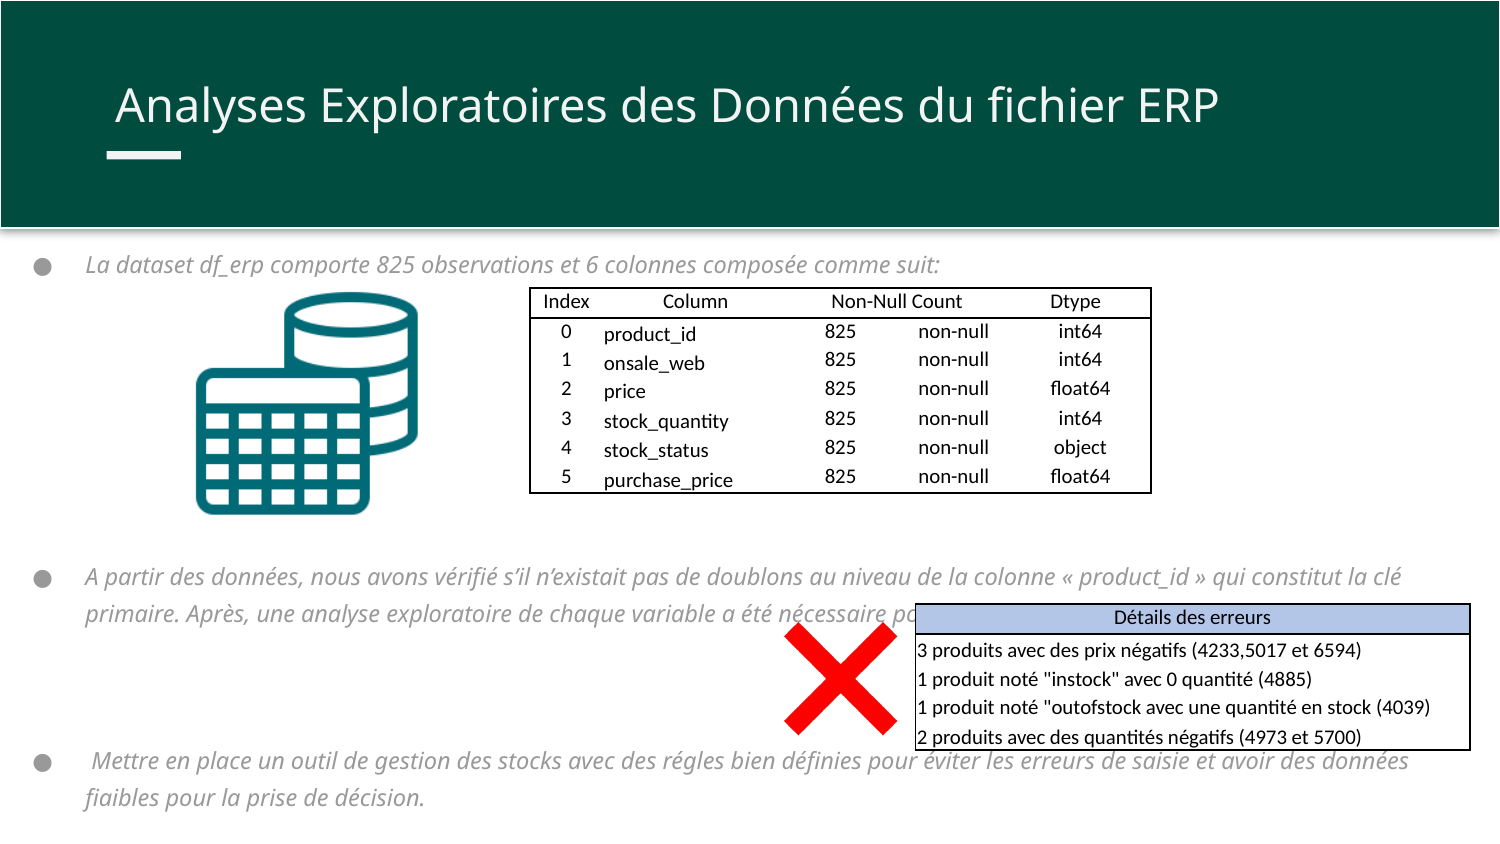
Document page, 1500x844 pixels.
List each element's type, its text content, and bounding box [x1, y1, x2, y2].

table_cell 825 [784, 376, 897, 404]
table_cell 4 [531, 434, 603, 463]
table_cell stock_status [603, 434, 784, 463]
table_cell 3 [531, 404, 603, 434]
table_cell non-null [897, 463, 1010, 492]
table_cell int64 [1010, 404, 1150, 434]
table_cell int64 [1010, 319, 1150, 347]
table_cell 825 [784, 404, 897, 434]
table_cell 0 [531, 319, 603, 347]
text_box [106, 151, 181, 160]
table_cell 2 produits avec des quantités négatifs (4973 et 5700) [919, 720, 1469, 749]
text_box [0, 0, 1500, 228]
table_header Dtype [1010, 289, 1150, 317]
table_header Column [603, 289, 784, 317]
table_cell 825 [784, 434, 897, 463]
table_cell stock_quantity [603, 404, 784, 434]
table_cell product_id [603, 319, 784, 347]
table_header Détails des erreurs [917, 605, 1469, 633]
table_cell 1 produit noté "instock" avec 0 quantité (4885) [919, 663, 1469, 691]
list La dataset df_erp comporte 825 observations et 6 colonnes composée comme suit: A partir des données, nous avons vérifié s’il n’existait pas de doublons au niveau de la colonne « product_id » qui constitut la clé primaire. Après, une analyse exploratoire de chaque variable a été nécessaire pour détecter les erreurs de saisie: Mettre en place un outil de gestion des stocks avec des régles bien définies pour éviter les erreurs de saisie et avoir des données fiaibles pour la prise de décision. [0, 238, 1500, 831]
table_cell float64 [1010, 463, 1150, 492]
table_cell purchase_price [603, 463, 784, 492]
table_cell non-null [897, 404, 1010, 434]
table_cell non-null [897, 376, 1010, 404]
table_header Index [531, 289, 603, 317]
table_cell 5 [531, 463, 603, 492]
table_cell non-null [897, 434, 1010, 463]
table_cell float64 [1010, 376, 1150, 404]
table_cell non-null [897, 319, 1010, 347]
picture [180, 277, 434, 530]
text_box Analyses Exploratoires des Données du fichier ERP [100, 57, 1498, 152]
table_cell 1 [531, 347, 603, 376]
picture [765, 603, 916, 754]
table_cell 825 [784, 463, 897, 492]
table_header Non-Null Count [784, 289, 1010, 317]
table_cell object [1010, 434, 1150, 463]
table_cell onsale_web [603, 347, 784, 376]
table_cell non-null [897, 347, 1010, 376]
table_cell 1 produit noté "outofstock avec une quantité en stock (4039) [919, 691, 1469, 720]
table_cell 3 produits avec des prix négatifs (4233,5017 et 6594) [919, 635, 1469, 663]
table_cell 825 [784, 319, 897, 347]
table_cell 825 [784, 347, 897, 376]
table_cell 2 [531, 376, 603, 404]
table_cell price [603, 376, 784, 404]
table_cell int64 [1010, 347, 1150, 376]
